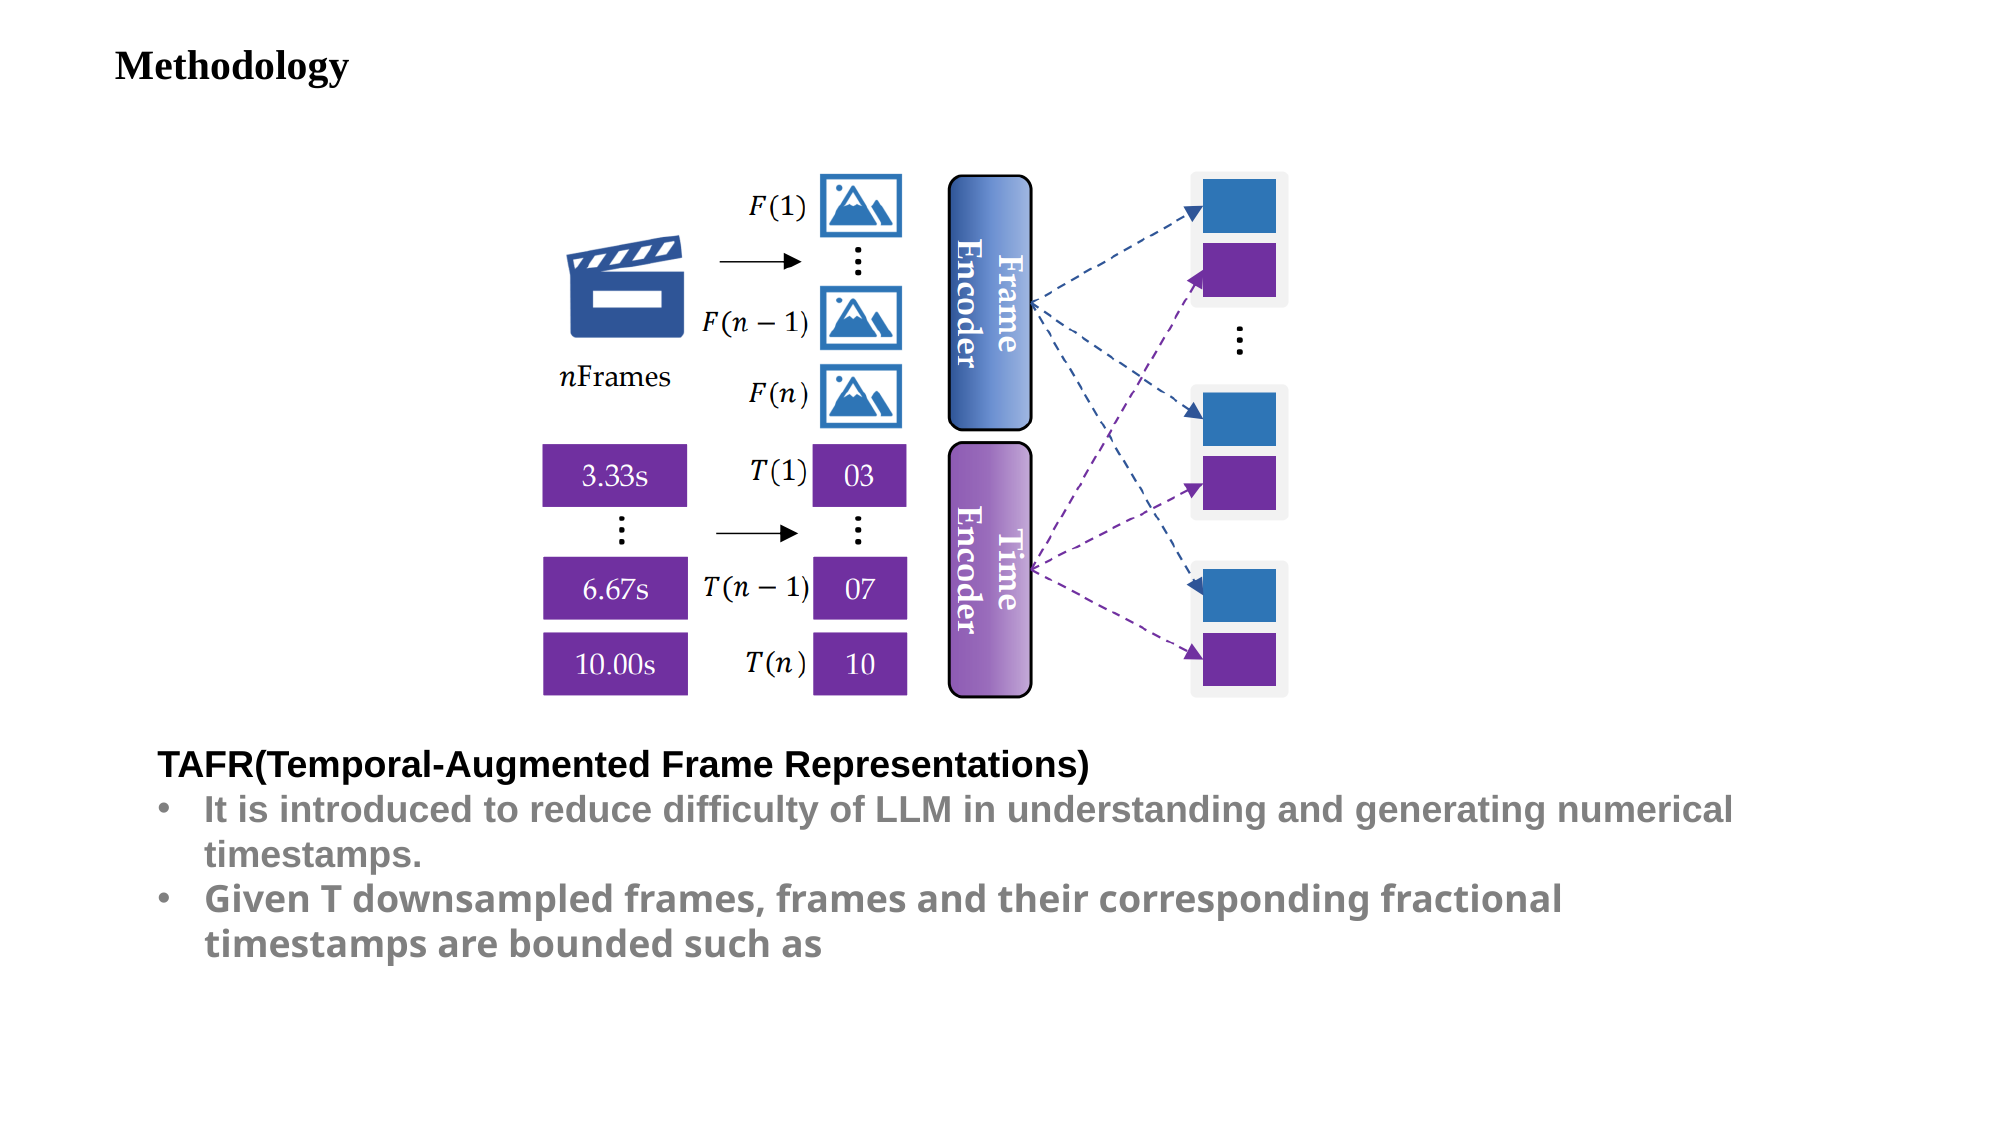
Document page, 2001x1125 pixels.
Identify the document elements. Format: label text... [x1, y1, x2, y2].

text_box Methodology [100, 30, 365, 96]
picture [527, 143, 1299, 705]
